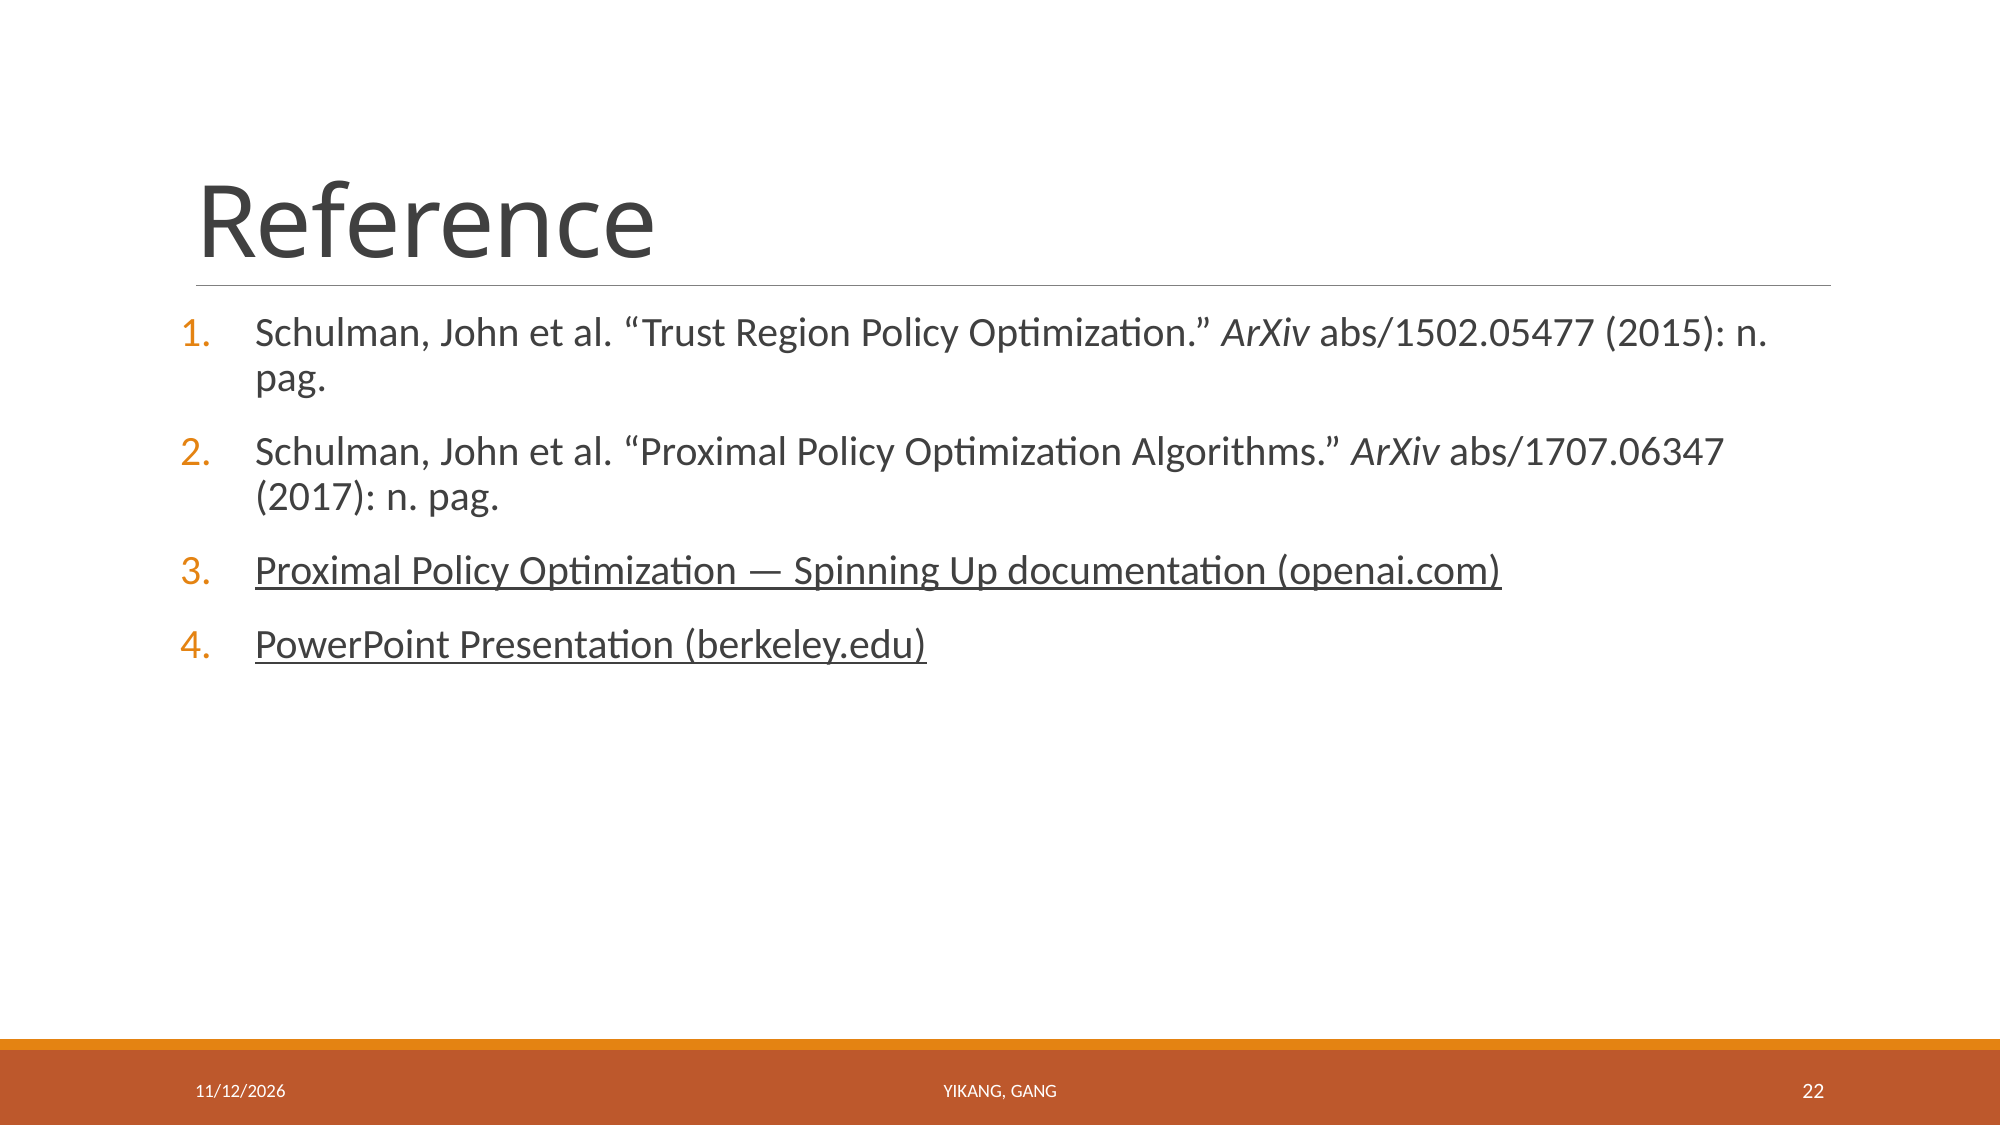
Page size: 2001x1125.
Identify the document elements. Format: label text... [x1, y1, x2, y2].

title Reference [180, 47, 1830, 285]
slide_number 22 [1624, 1059, 1840, 1120]
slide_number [180, 1059, 586, 1120]
footer Yikang, Gang [604, 1059, 1396, 1120]
list Schulman, John et al. “Trust Region Policy Optimization.” ArXiv abs/1502.05477 (2015): n. pag. Schulman, John et al. “Proximal Policy Optimization Algorithms.” ArXiv abs/1707.06347 (2017): n. pag. Proximal Policy Optimization — Spinning Up documentation (openai.com) PowerPoint Presentation (berkeley.edu) [180, 302, 1830, 963]
